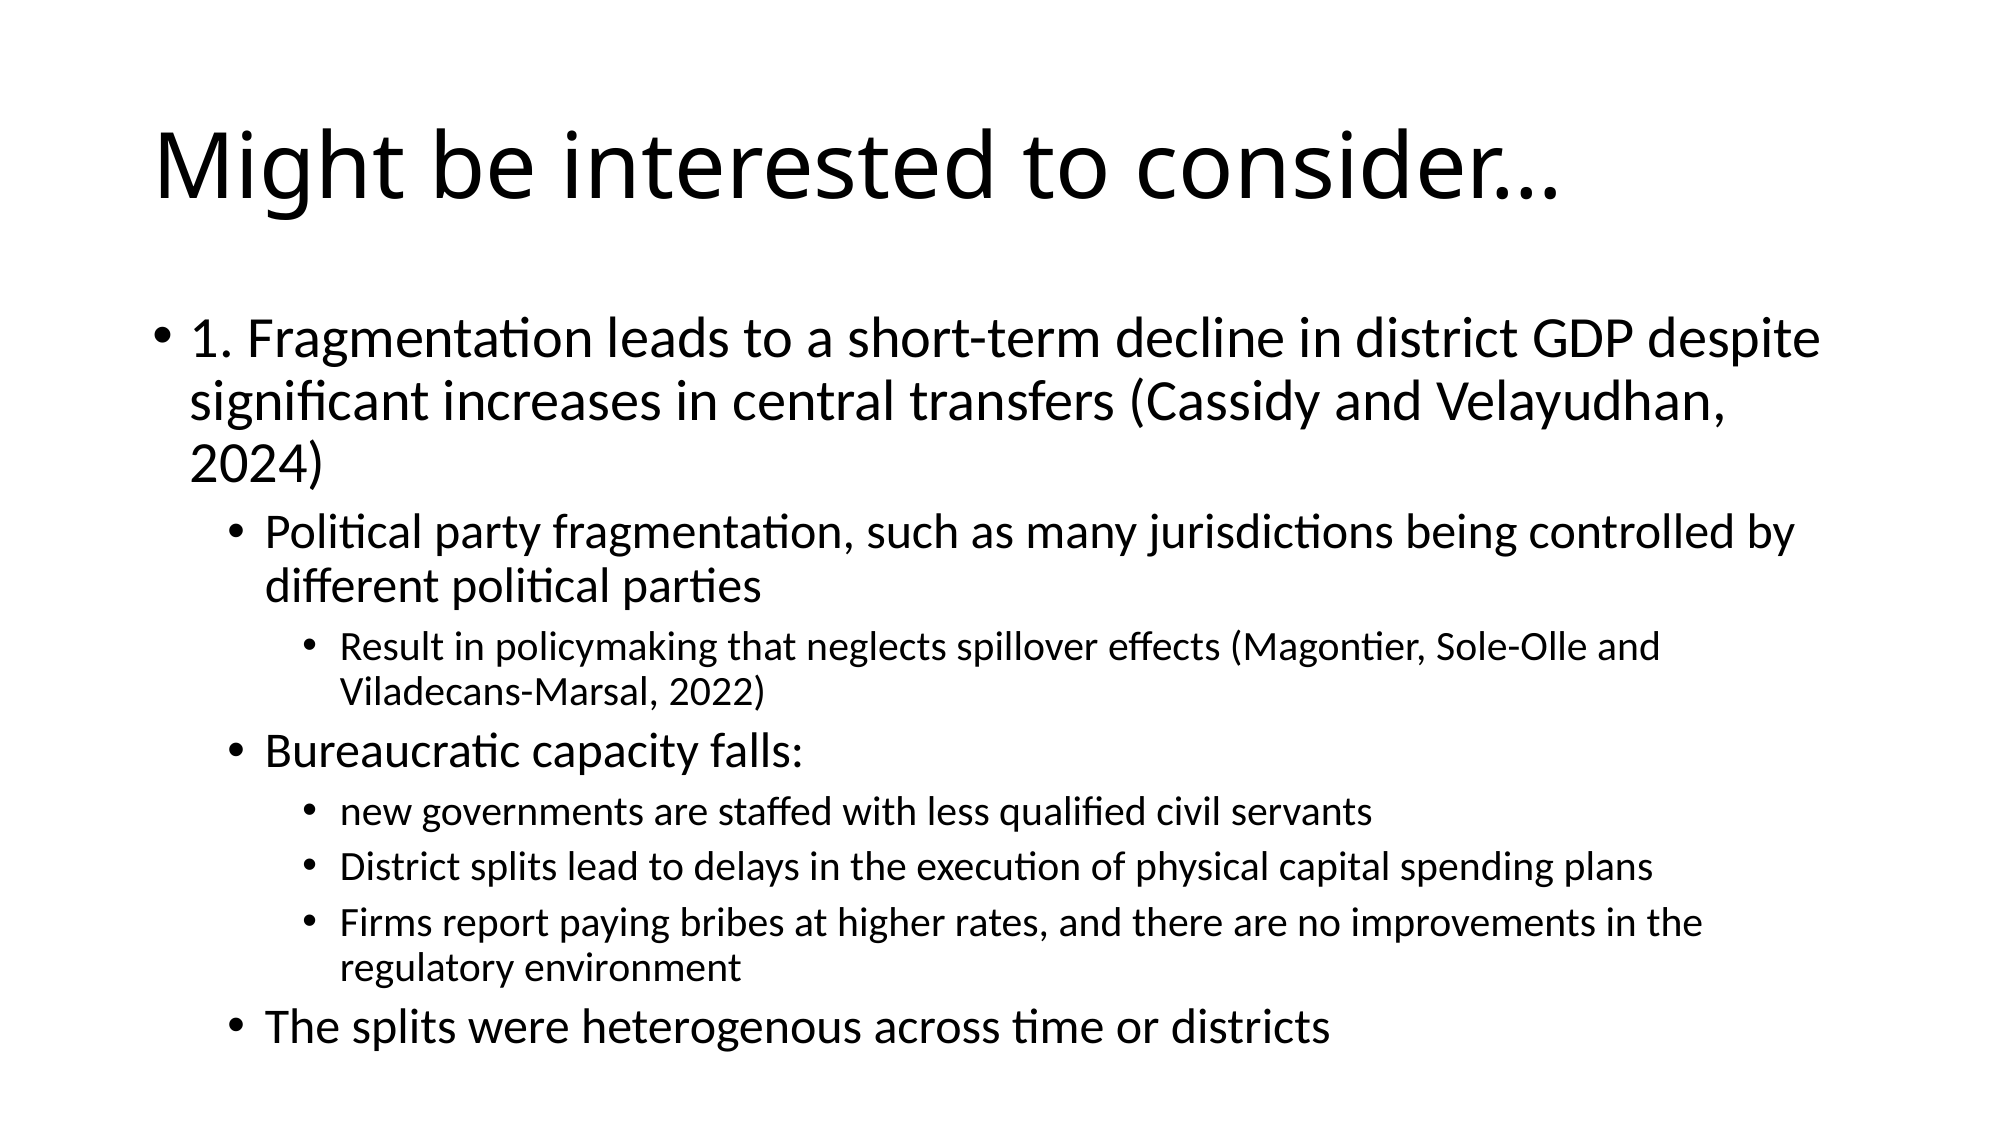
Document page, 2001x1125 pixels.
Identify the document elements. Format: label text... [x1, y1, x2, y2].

title Might be interested to consider… [137, 59, 1863, 278]
list 1. Fragmentation leads to a short-term decline in district GDP despite significant increases in central transfers (Cassidy and Velayudhan, 2024) Political party fragmentation, such as many jurisdictions being controlled by different political parties Result in policymaking that neglects spillover effects (Magontier, Sole-Olle and Viladecans-Marsal, 2022) Bureaucratic capacity falls: new governments are staffed with less qualified civil servants District splits lead to delays in the execution of physical capital spending plans Firms report paying bribes at higher rates, and there are no improvements in the regulatory environment The splits were heterogenous across time or districts [137, 299, 1863, 1125]
